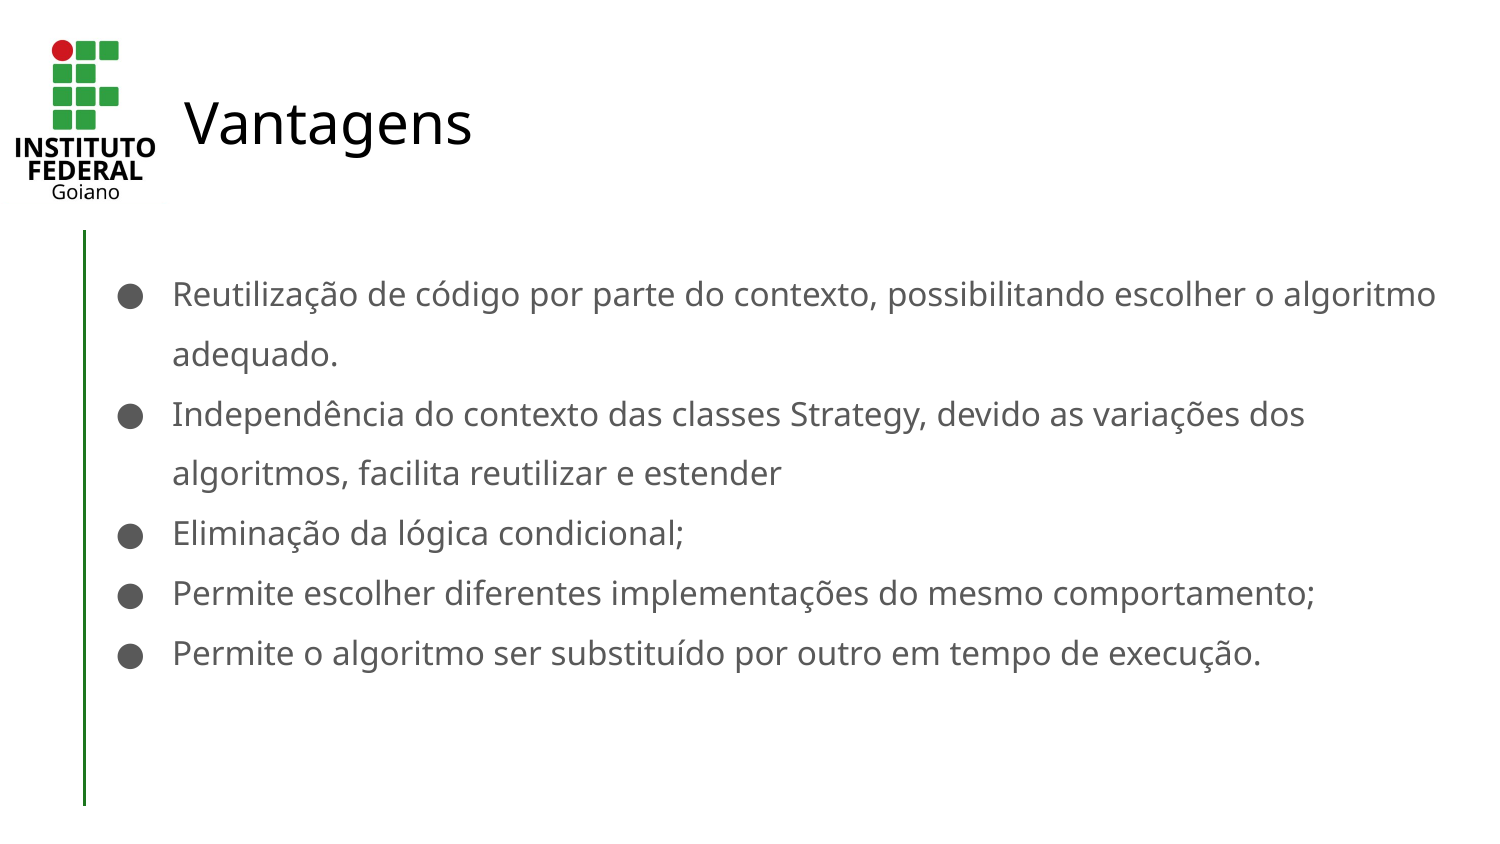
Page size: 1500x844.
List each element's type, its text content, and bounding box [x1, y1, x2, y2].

list Reutilização de código por parte do contexto, possibilitando escolher o algoritmo adequado. Independência do contexto das classes Strategy, devido as variações dos algoritmos, facilita reutilizar e estender Eliminação da lógica condicional; Permite escolher diferentes implementações do mesmo comportamento; Permite o algoritmo ser substituído por outro em tempo de execução. [82, 237, 1480, 799]
title Vantagens [169, 73, 1500, 168]
picture [0, 37, 170, 204]
